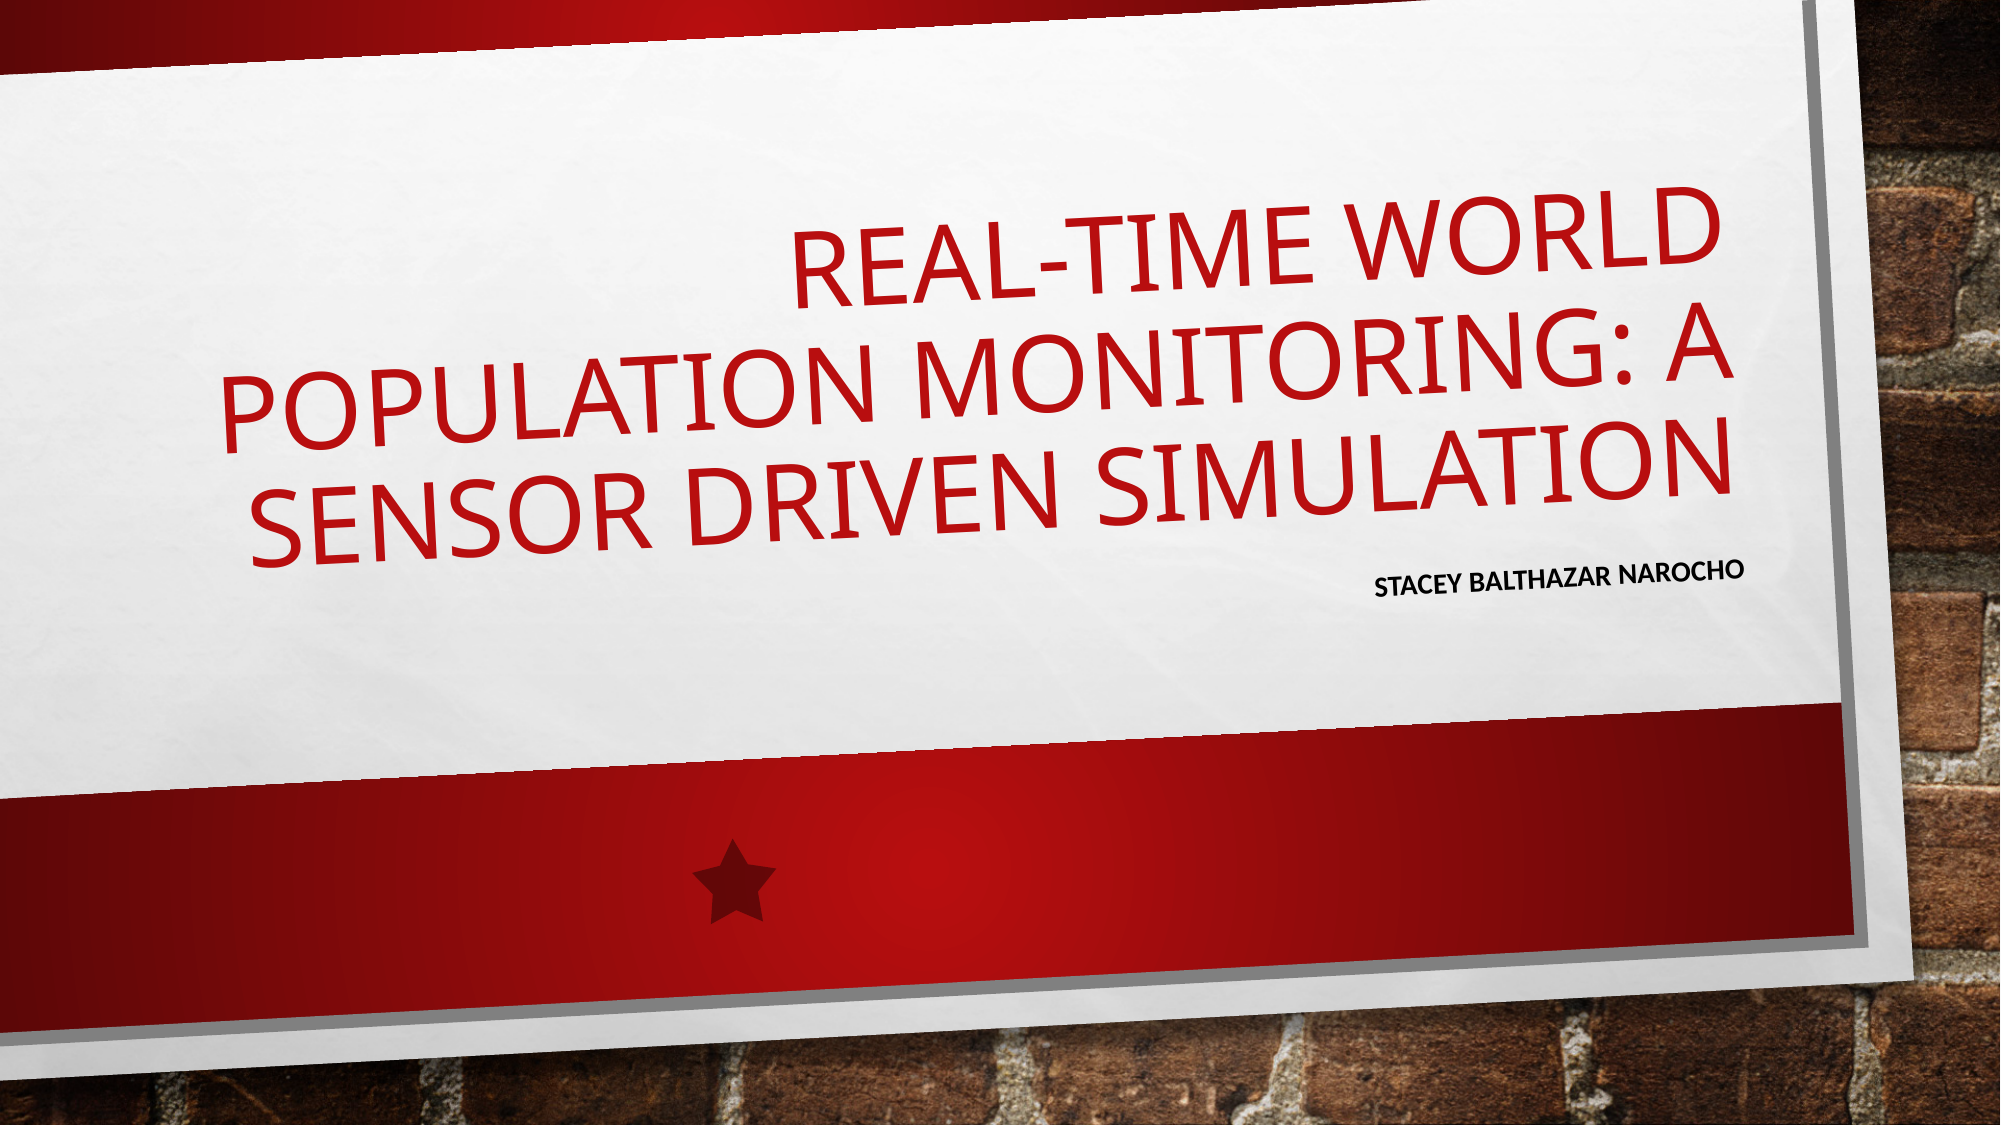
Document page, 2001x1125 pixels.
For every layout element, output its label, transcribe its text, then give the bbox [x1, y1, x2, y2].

picture [0, 0, 2000, 1125]
subtitle STACEY BALTHAZAR NAROCHO [159, 533, 1763, 708]
title REAL-TIME WORLD POPULATION monitoring: a sensor driven simulation [135, 67, 1758, 605]
